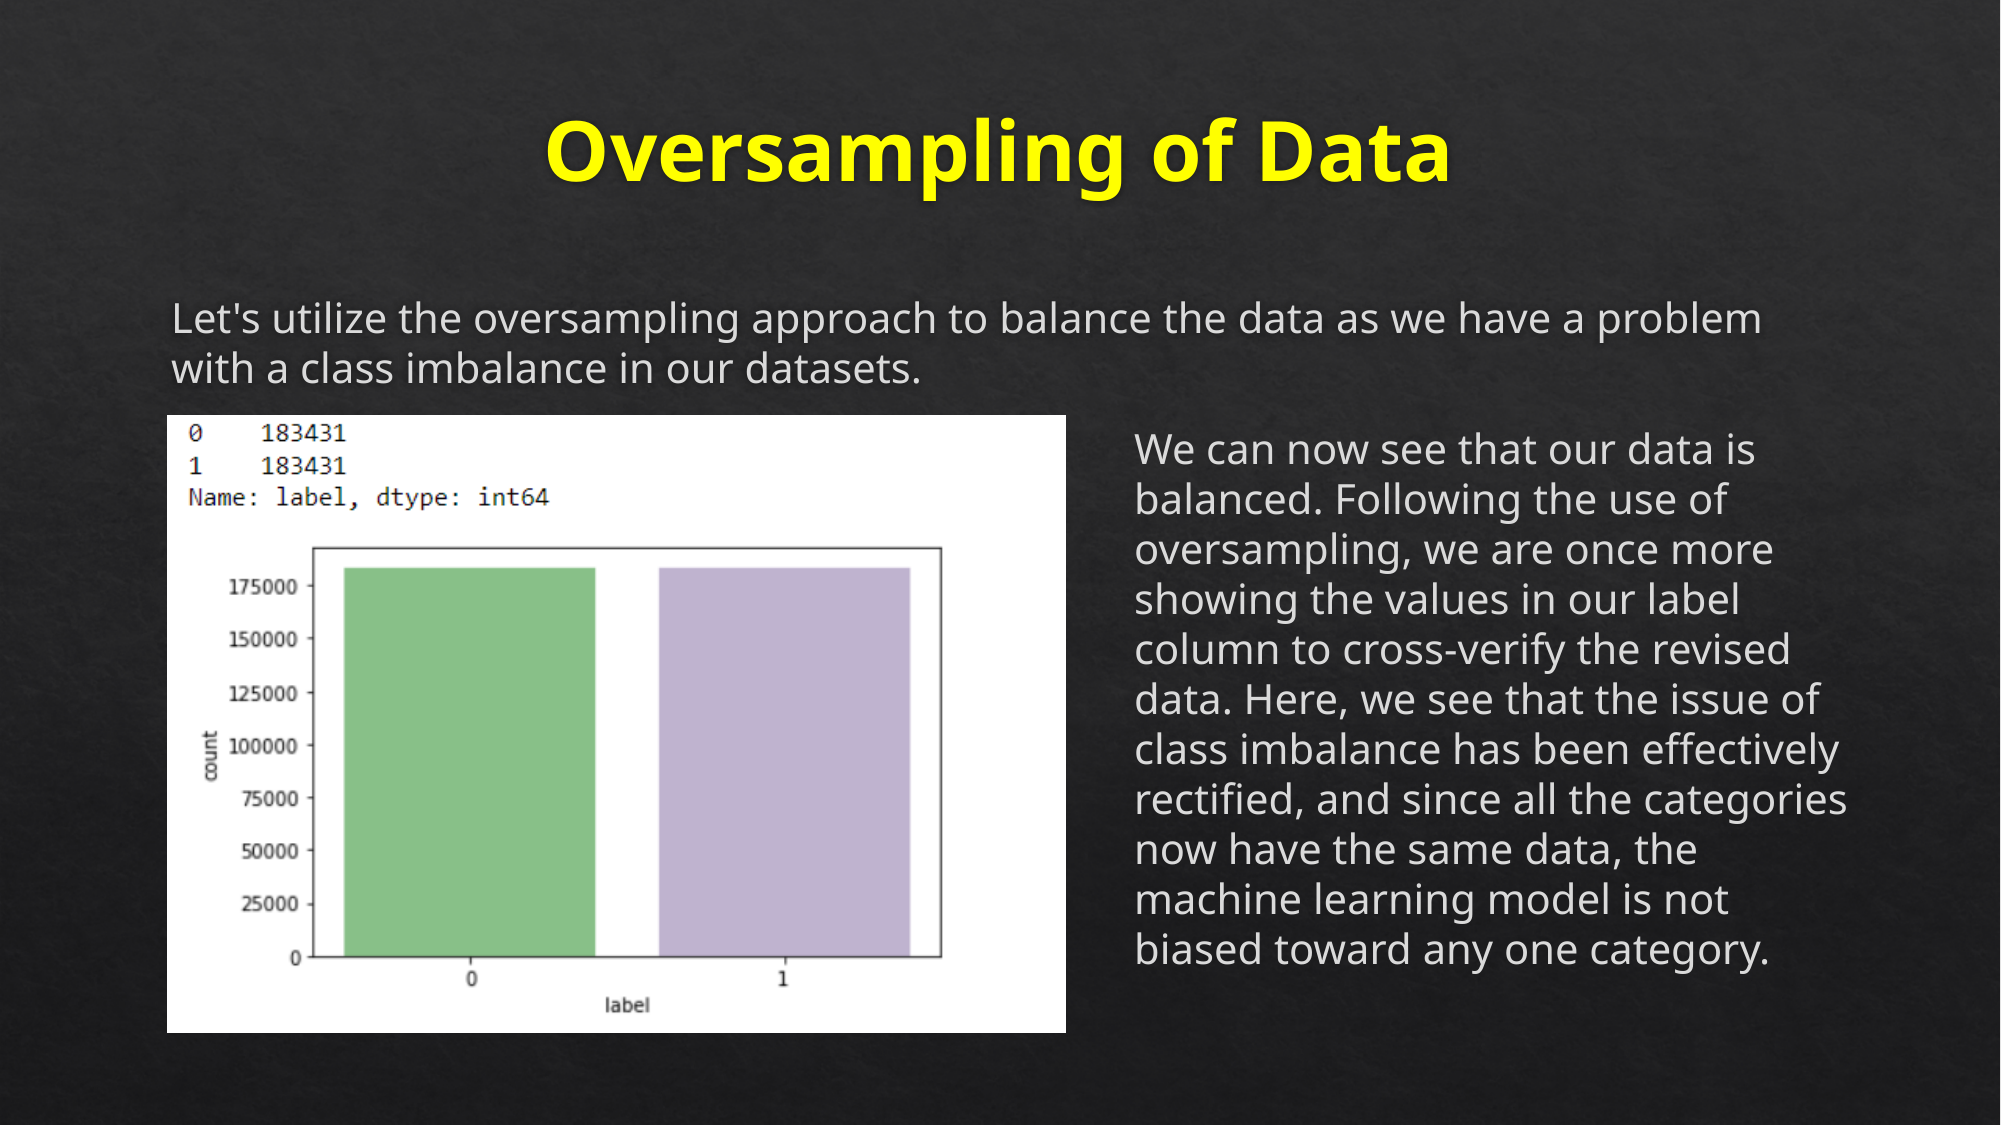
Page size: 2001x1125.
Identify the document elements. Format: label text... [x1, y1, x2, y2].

title Oversampling of Data [149, 68, 1849, 228]
text_box We can now see that our data is balanced. Following the use of oversampling, we are once more showing the values in our label column to cross-verify the revised data. Here, we see that the issue of class imbalance has been effectively rectified, and since all the categories now have the same data, the machine learning model is not biased toward any one category. [1113, 415, 1866, 981]
list Let's utilize the oversampling approach to balance the data as we have a problem with a class imbalance in our datasets. [149, 284, 1849, 950]
picture [167, 415, 1067, 1033]
